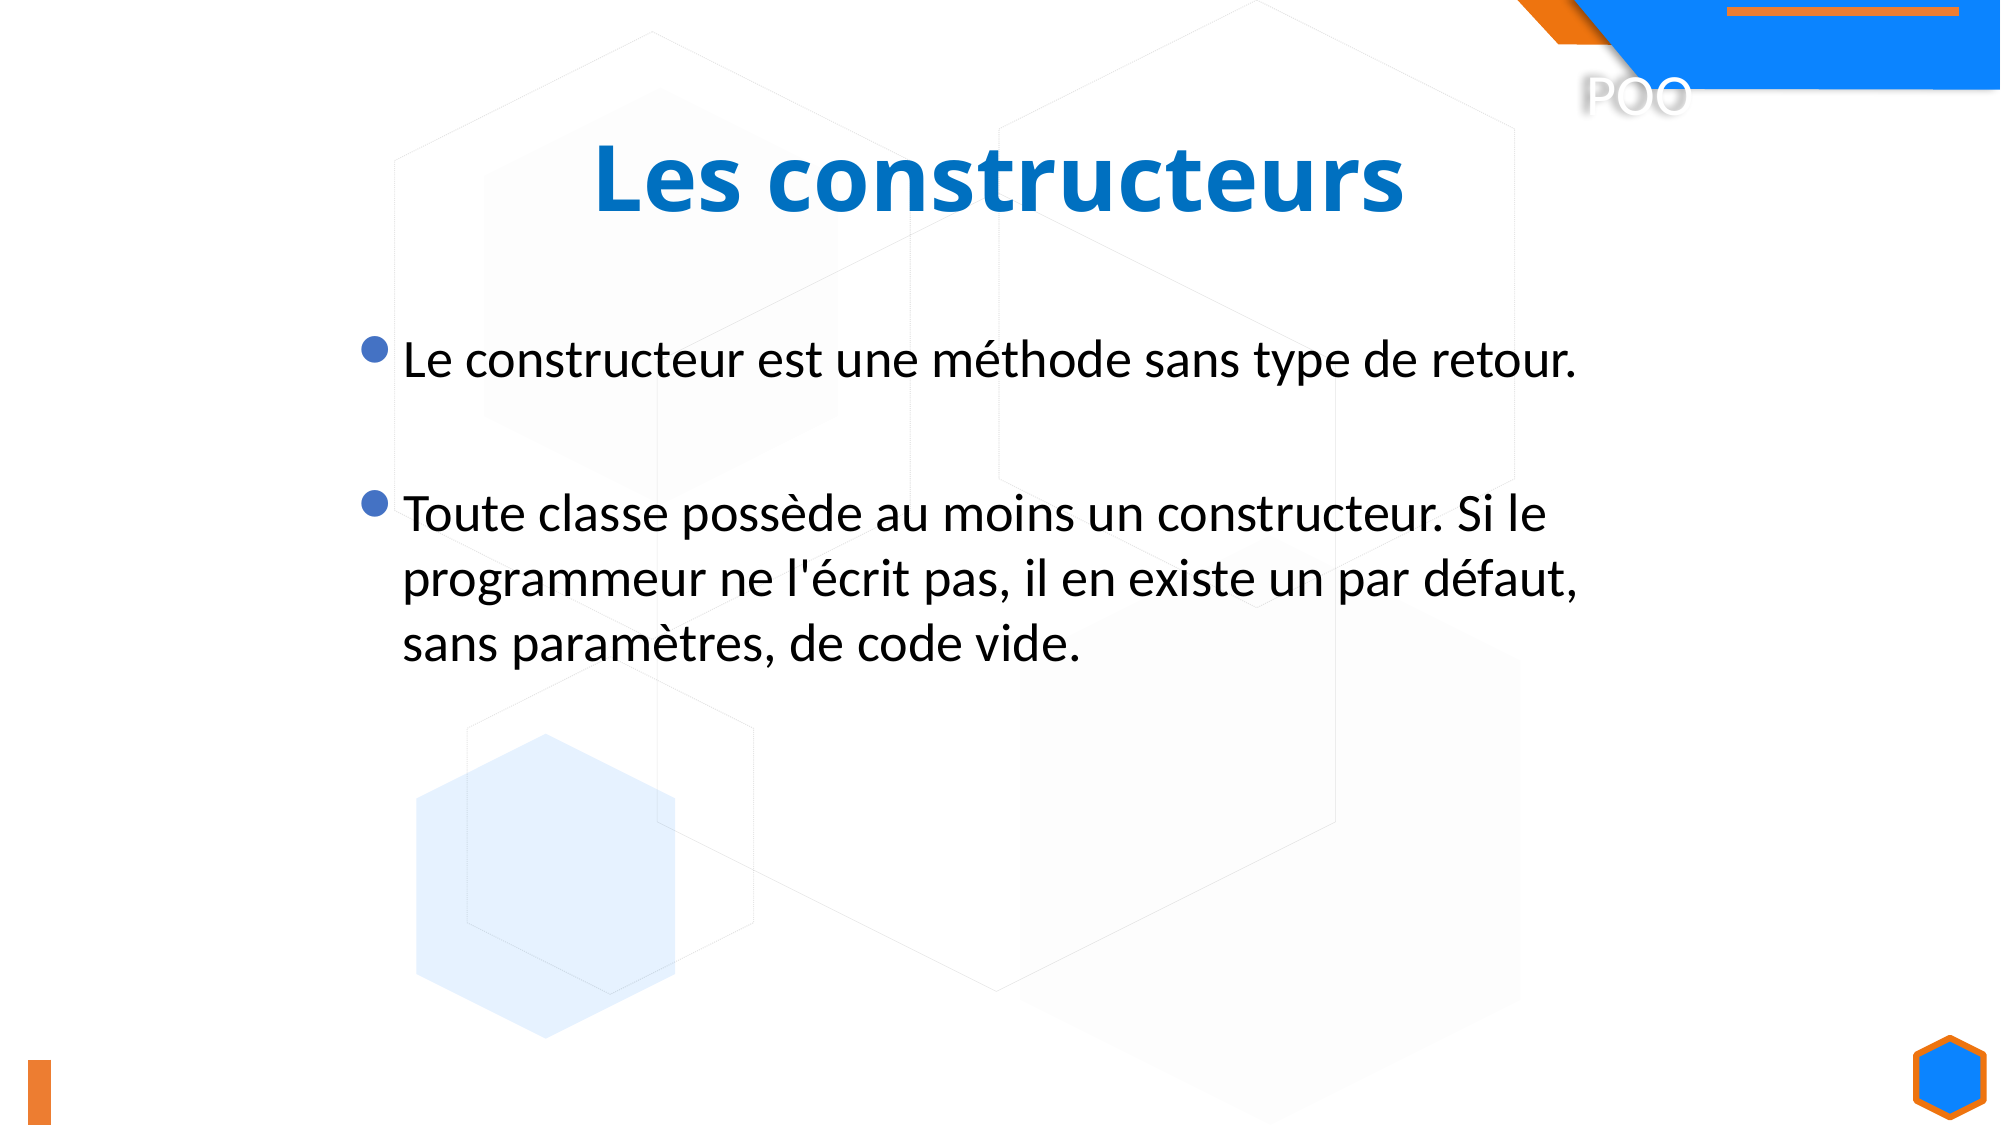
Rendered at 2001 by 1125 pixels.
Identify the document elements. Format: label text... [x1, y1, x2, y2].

title Les constructeurs [227, 109, 1771, 255]
text_box Le constructeur est une méthode sans type de retour. Toute classe possède au moins un constructeur. Si le programmeur ne l'écrit pas, il en existe un par défaut, sans paramètres, de code vide. [342, 315, 1618, 1016]
